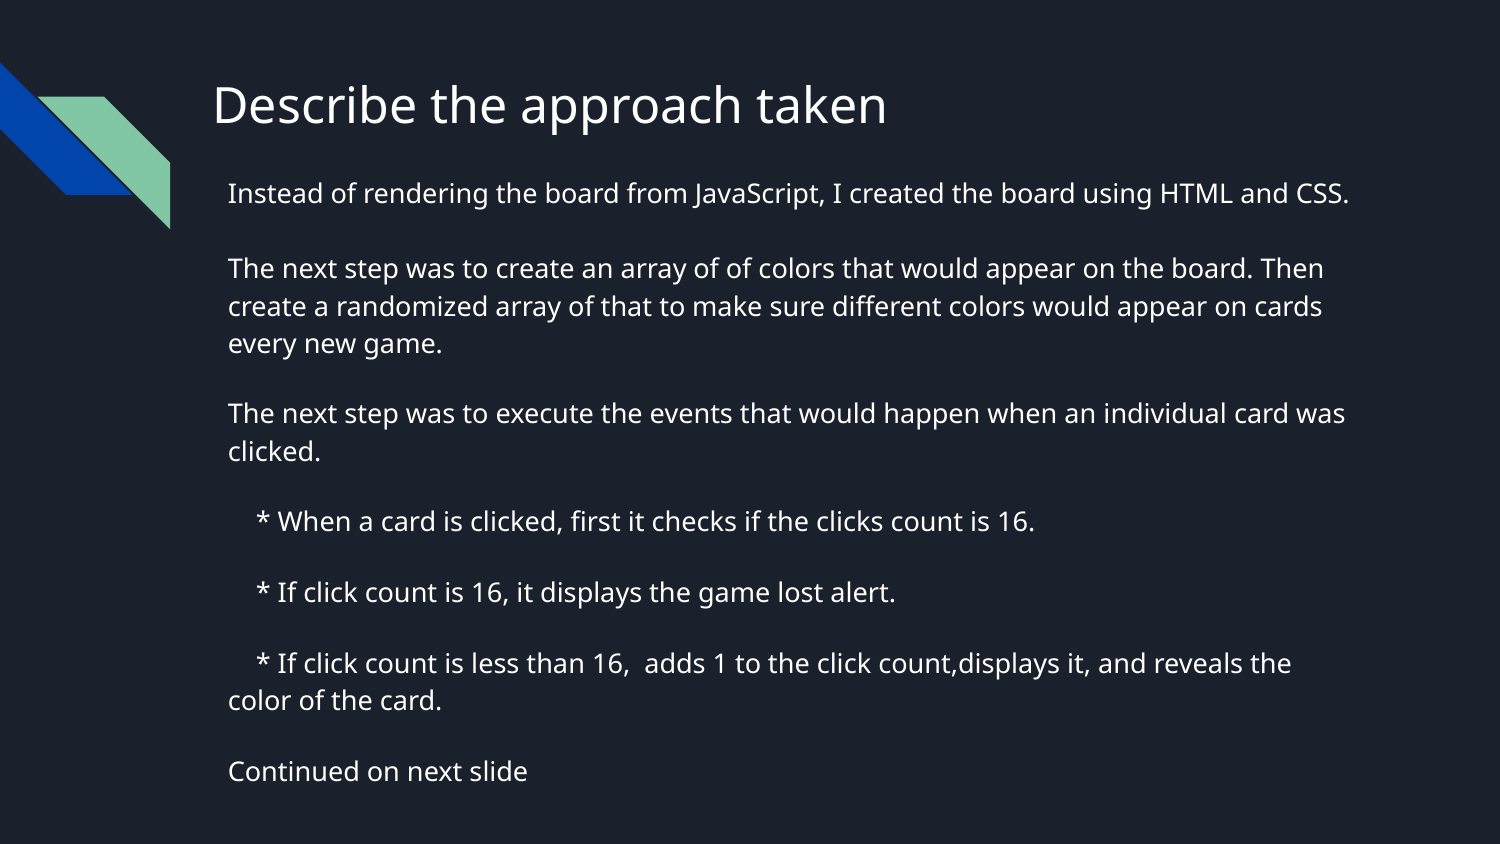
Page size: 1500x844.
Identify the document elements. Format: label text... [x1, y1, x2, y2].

list Instead of rendering the board from JavaScript, I created the board using HTML and CSS. The next step was to create an array of of colors that would appear on the board. Then create a randomized array of that to make sure different colors would appear on cards every new game. The next step was to execute the events that would happen when an individual card was clicked. * When a card is clicked, first it checks if the clicks count is 16. * If click count is 16, it displays the game lost alert. * If click count is less than 16, adds 1 to the click count,displays it, and reveals the color of the card. Continued on next slide [212, 157, 1368, 735]
title Describe the approach taken [197, 58, 1353, 209]
